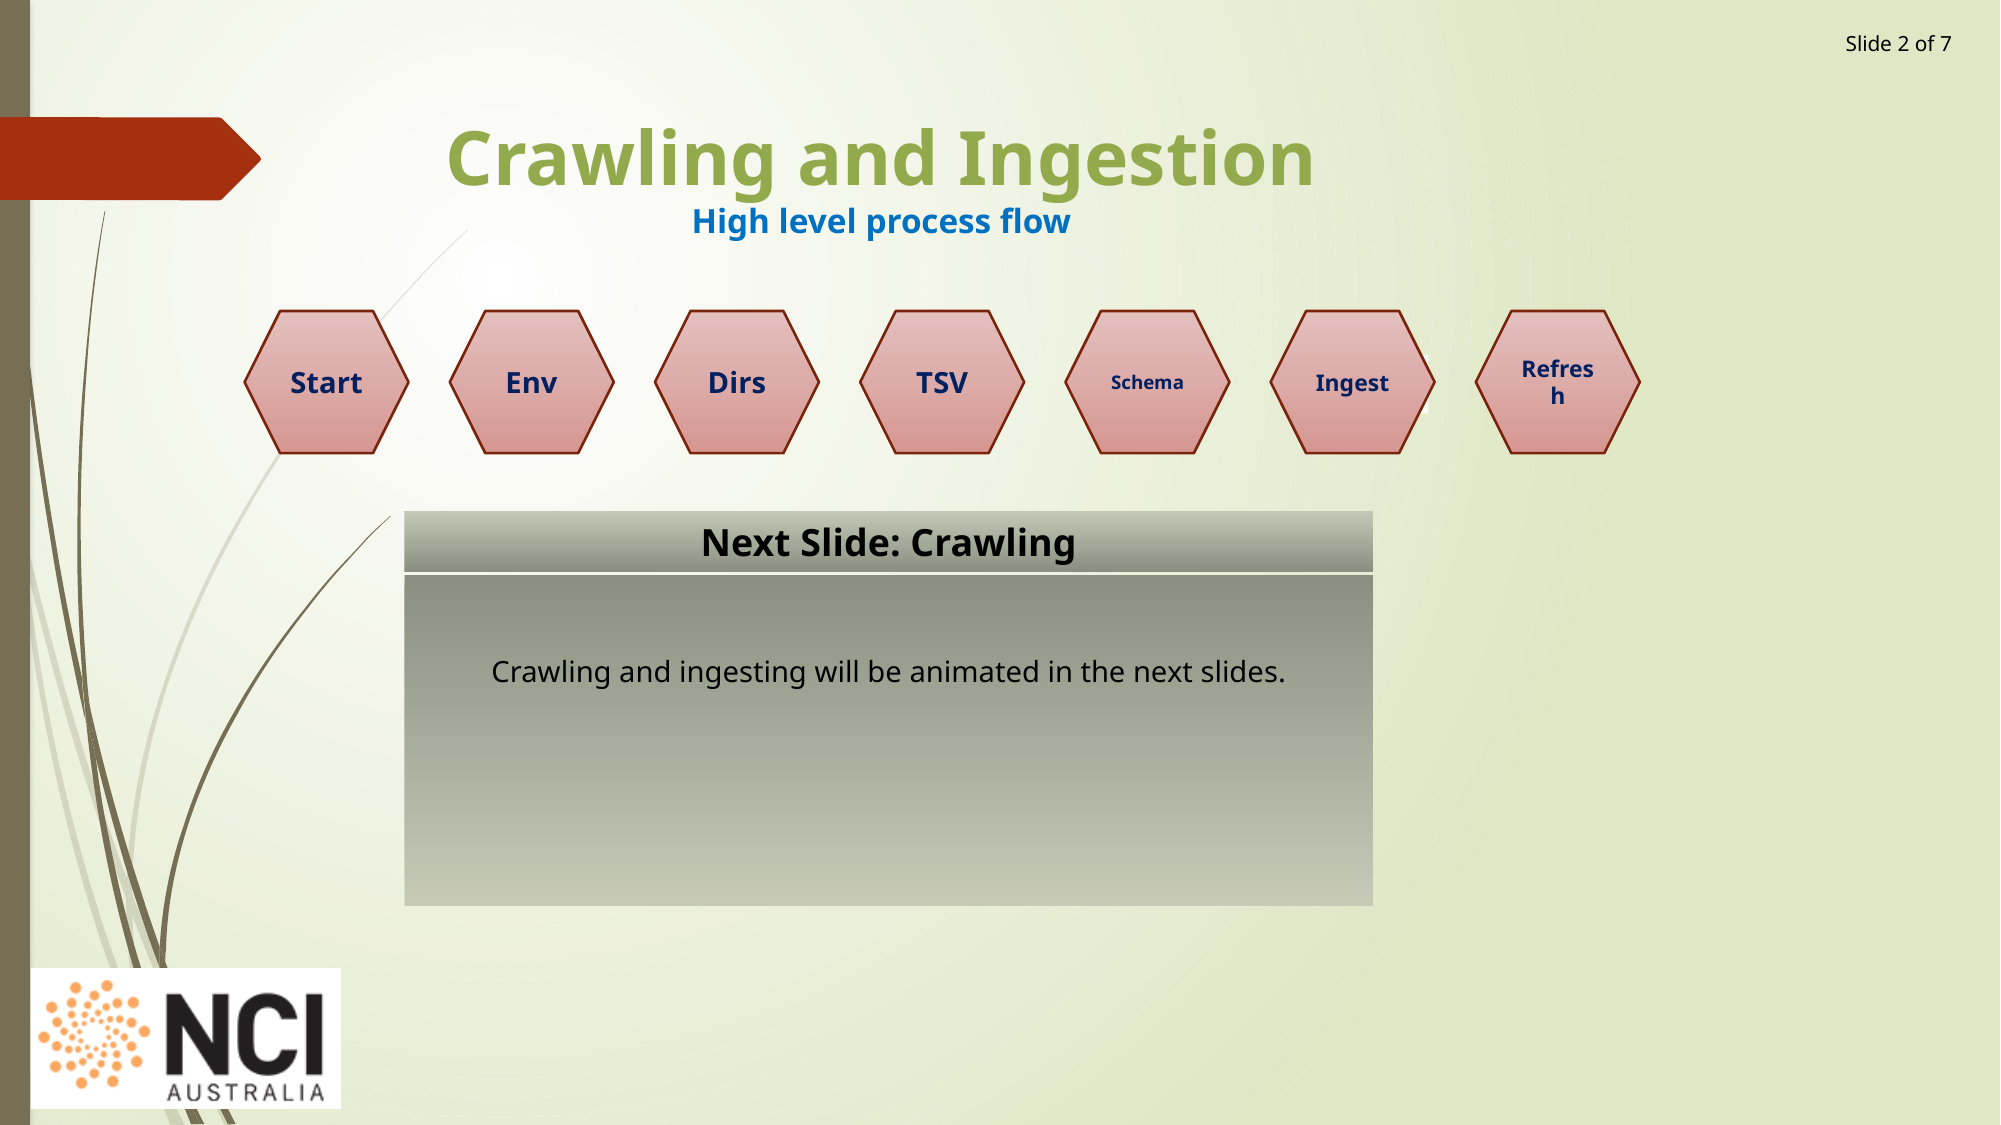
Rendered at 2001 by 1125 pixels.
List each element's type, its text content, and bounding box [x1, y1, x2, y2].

text_box Env [448, 309, 615, 455]
text_box Ingest [1269, 309, 1436, 455]
text_box [1423, 353, 1430, 367]
text_box Dirs [653, 309, 821, 455]
text_box Schema [1064, 309, 1231, 455]
text_box Refresh [1474, 309, 1642, 455]
title Crawling and Ingestion High level process flow [425, 102, 1339, 253]
text_box [393, 347, 406, 372]
text_box Start [243, 309, 410, 455]
text_box Slide 2 of 7 [1830, 23, 1971, 63]
text_box TSV [859, 309, 1026, 455]
text_box [398, 393, 406, 409]
picture [31, 968, 341, 1109]
text_box [1421, 397, 1430, 415]
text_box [404, 511, 1374, 926]
